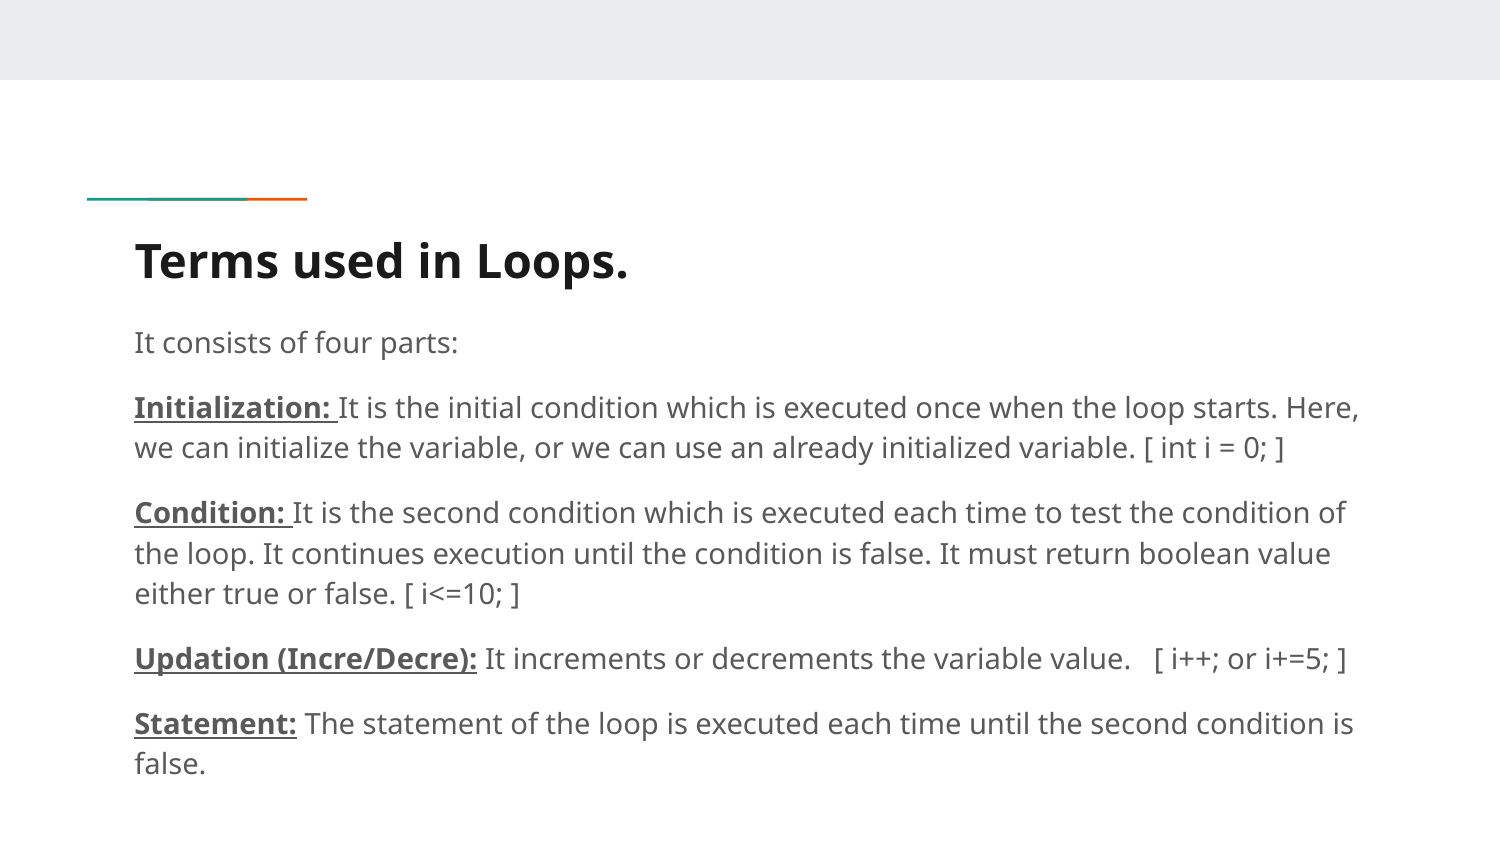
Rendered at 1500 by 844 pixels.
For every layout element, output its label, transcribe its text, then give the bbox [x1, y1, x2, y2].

title Terms used in Loops. [119, 216, 1381, 304]
list It consists of four parts: Initialization: It is the initial condition which is executed once when the loop starts. Here, we can initialize the variable, or we can use an already initialized variable. [ int i = 0; ] Condition: It is the second condition which is executed each time to test the condition of the loop. It continues execution until the condition is false. It must return boolean value either true or false. [ i<=10; ] Updation (Incre/Decre): It increments or decrements the variable value. [ i++; or i+=5; ] Statement: The statement of the loop is executed each time until the second condition is false. [119, 304, 1381, 790]
